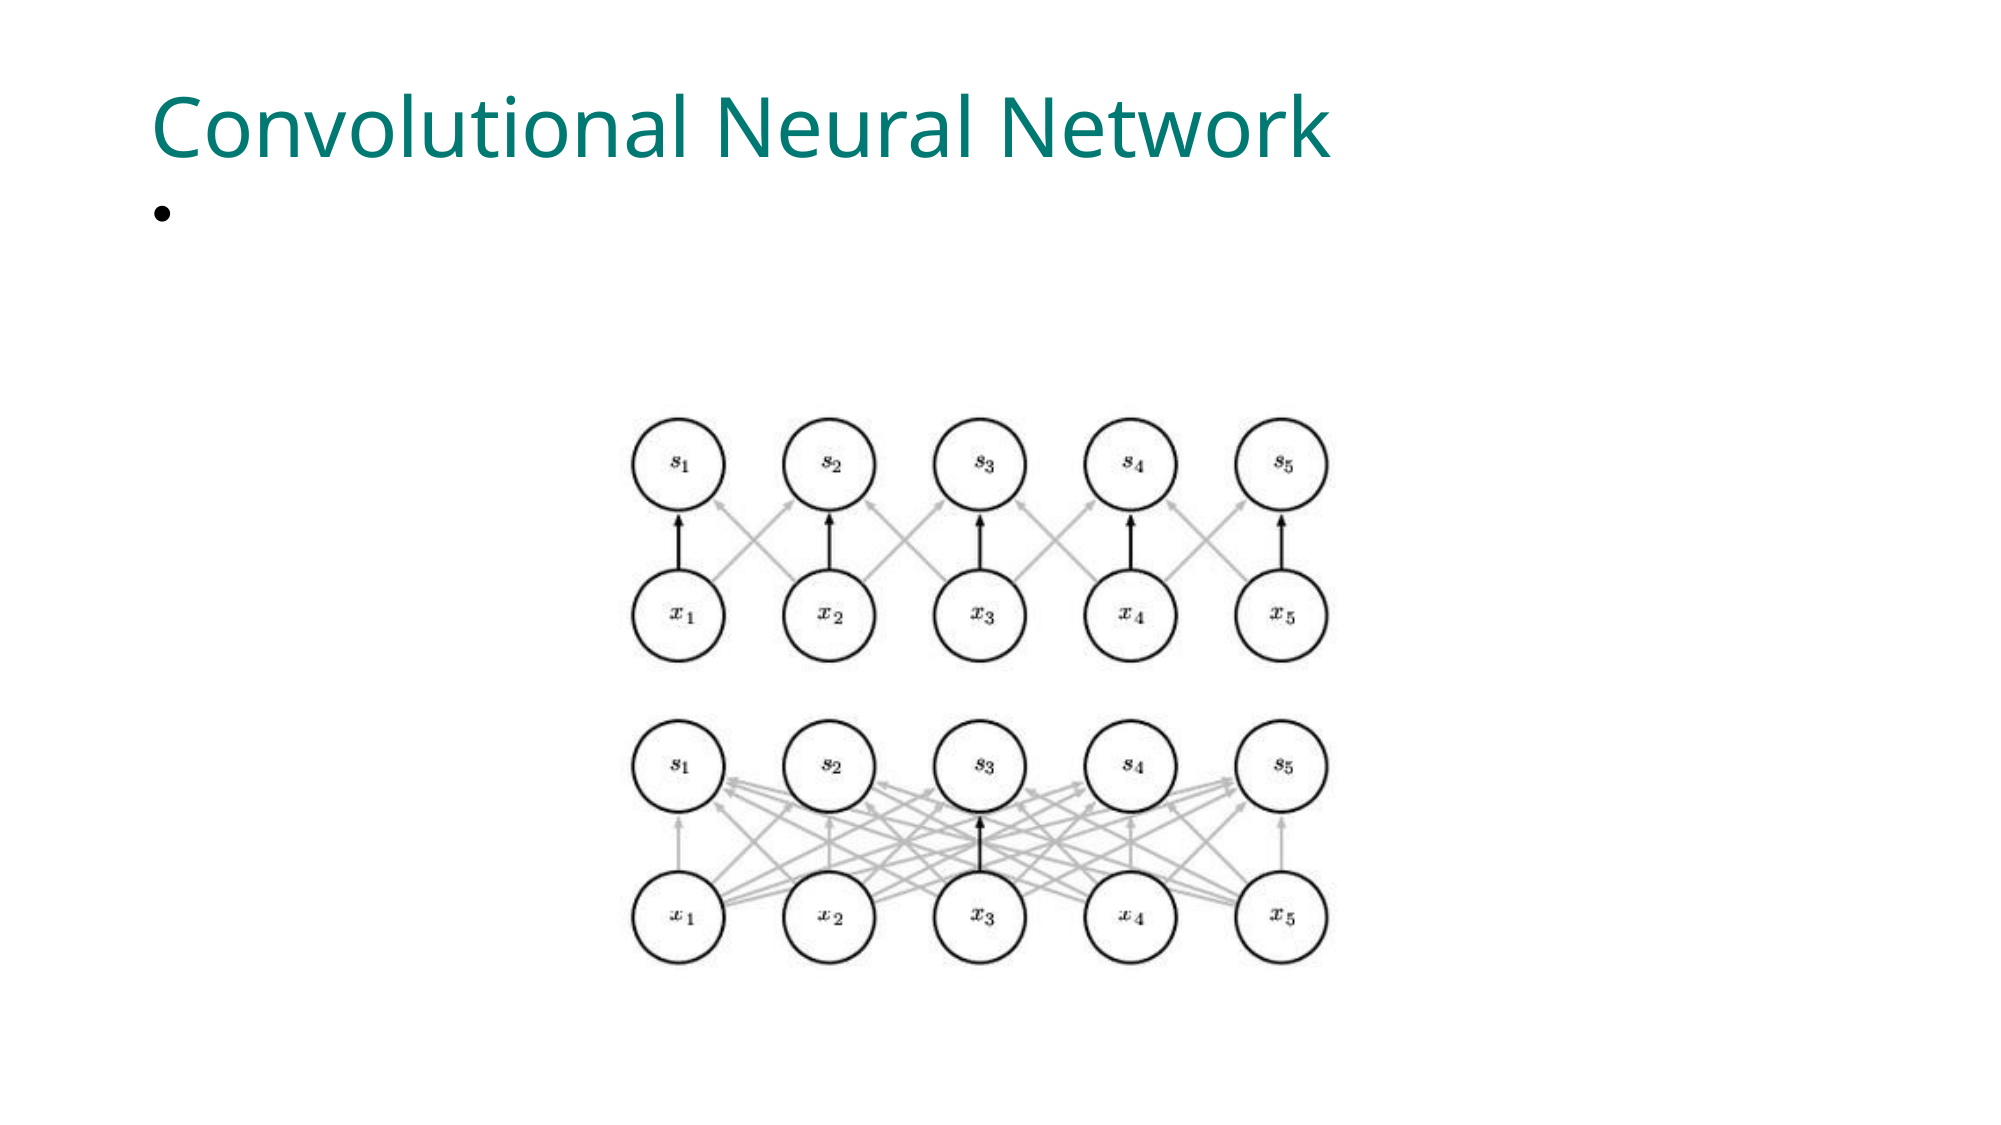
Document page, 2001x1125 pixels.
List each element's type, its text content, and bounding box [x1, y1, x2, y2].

text_box [619, 404, 1337, 980]
text_box Another important feature of convolutional neural networks is parameter sharing: [150, 236, 1585, 456]
text_box Convolutional Neural Network [148, 72, 1453, 274]
